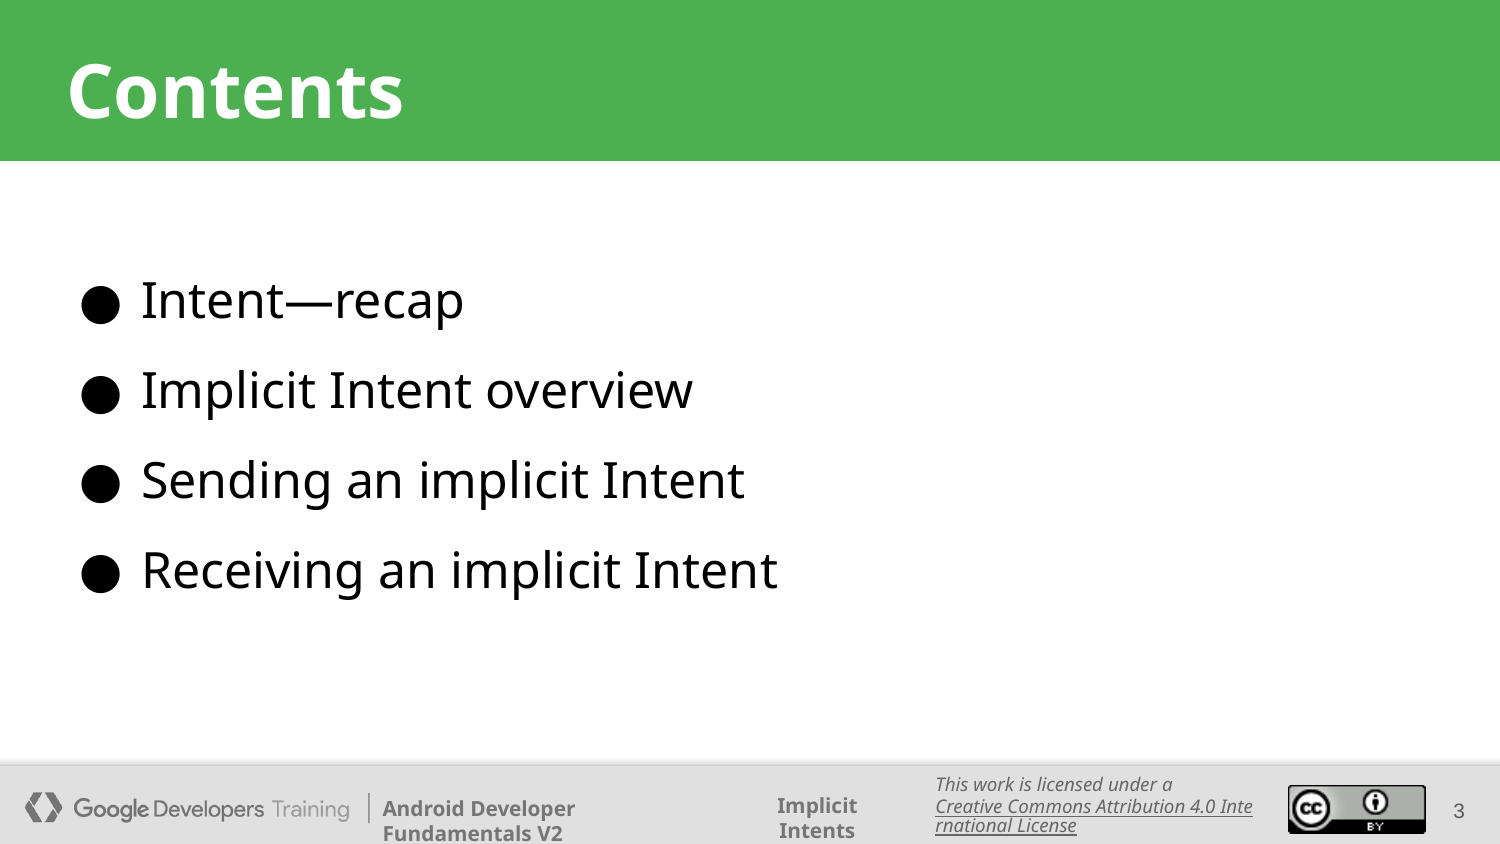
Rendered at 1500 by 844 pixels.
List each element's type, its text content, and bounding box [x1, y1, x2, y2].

slide_number ‹#› [1389, 777, 1480, 842]
list Intent—recap Implicit Intent overview Sending an implicit Intent Receiving an implicit Intent [51, 164, 1429, 725]
picture [0, 161, 1500, 844]
title Contents [51, 28, 1472, 122]
